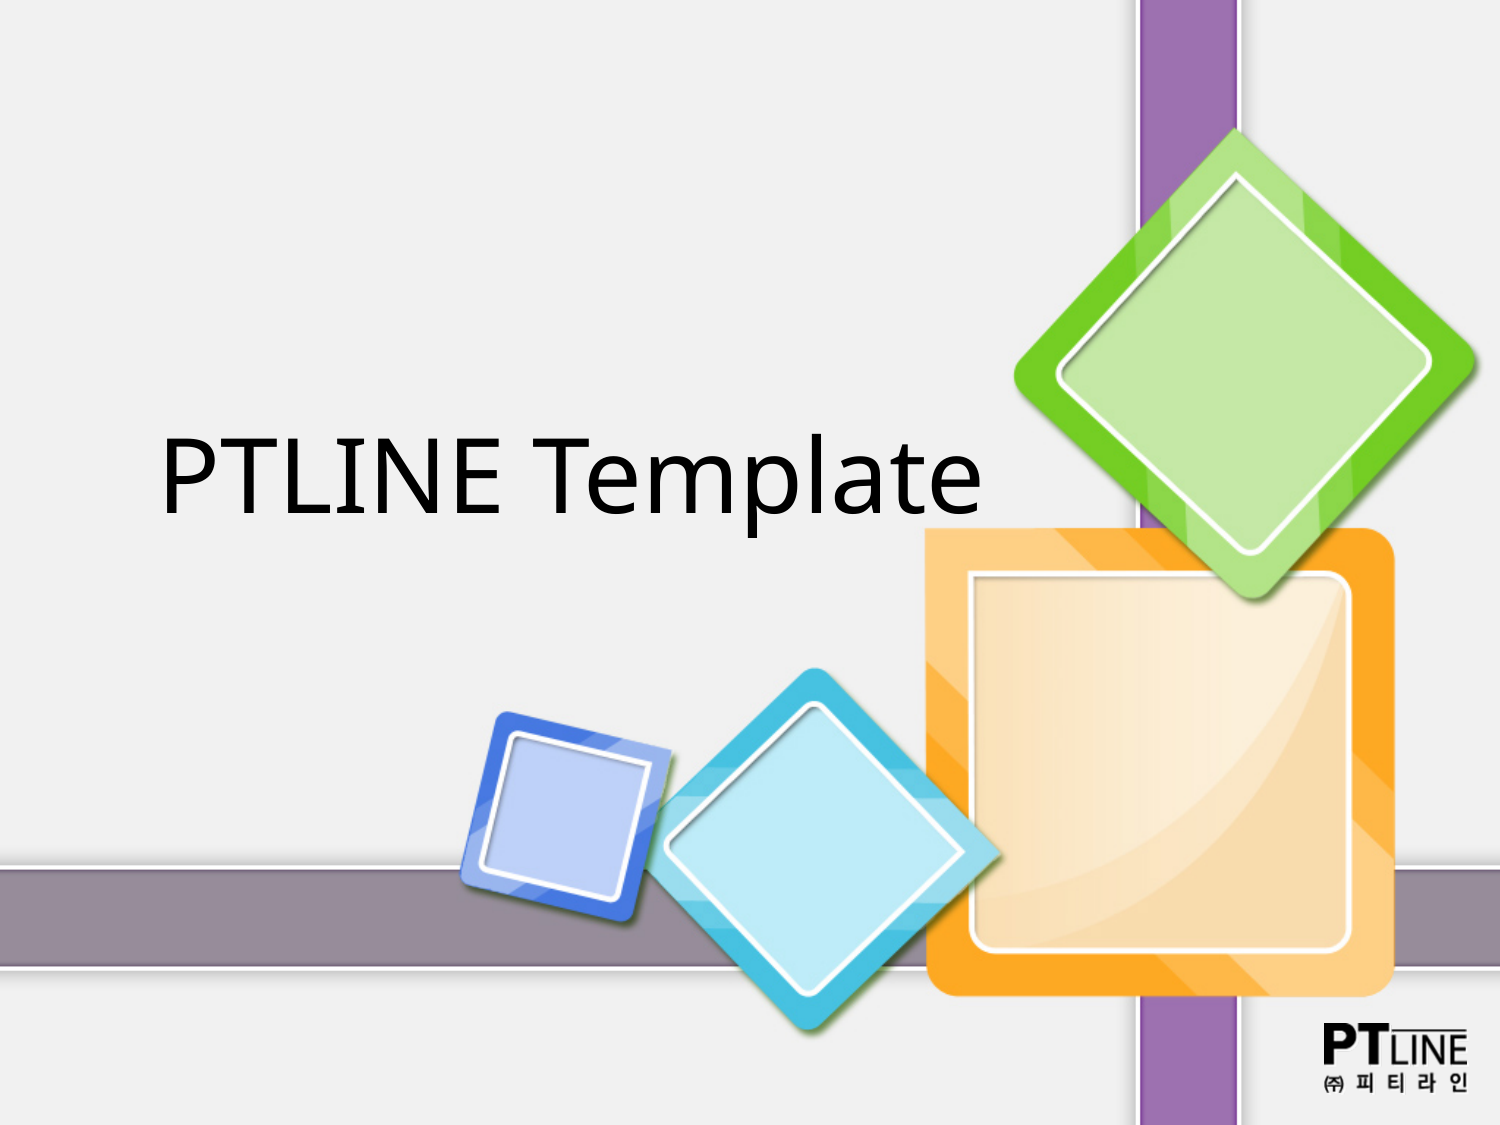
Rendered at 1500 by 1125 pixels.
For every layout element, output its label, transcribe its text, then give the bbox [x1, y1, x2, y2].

title PTLINE Template [0, 333, 1325, 575]
picture [0, 0, 1500, 1125]
